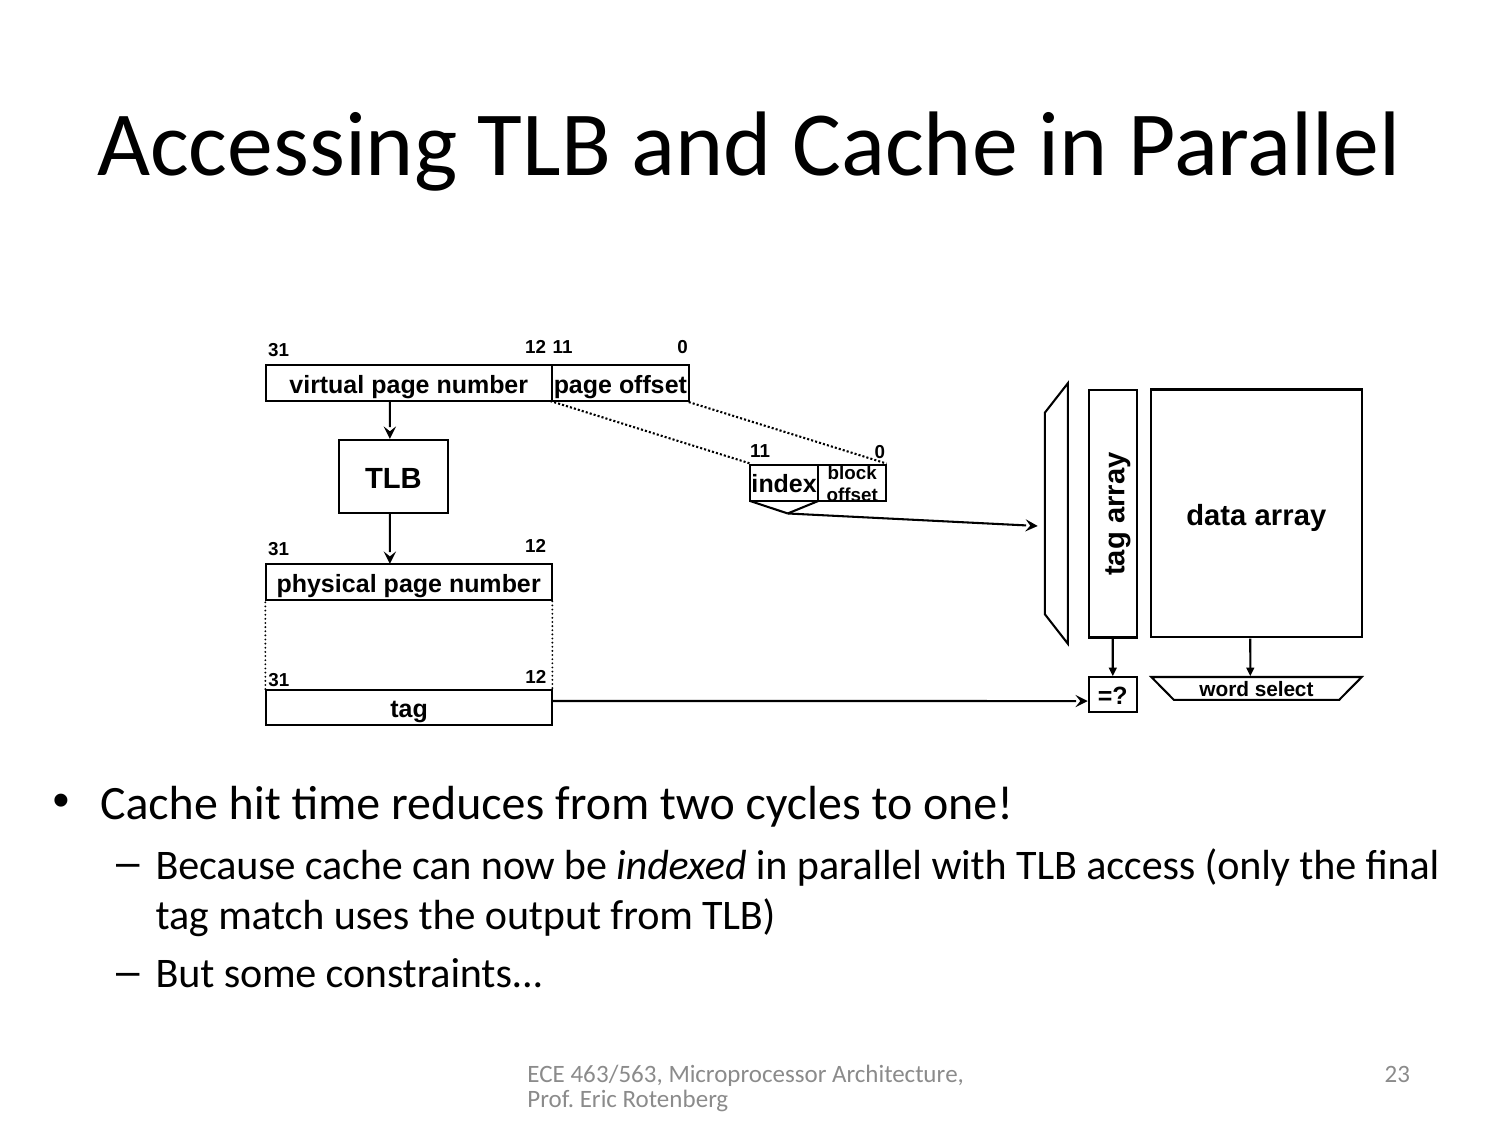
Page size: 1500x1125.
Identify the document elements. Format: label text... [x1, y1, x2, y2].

list Cache hit time reduces from two cycles to one! Because cache can now be indexed in parallel with TLB access (only the final tag match uses the output from TLB) But some constraints... [37, 763, 1475, 1005]
footer ECE 463/563, Microprocessor Architecture, Prof. Eric Rotenberg [512, 1042, 988, 1103]
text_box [252, 326, 1362, 726]
slide_number 23 [1074, 1042, 1425, 1103]
title Accessing TLB and Cache in Parallel [75, 45, 1425, 233]
